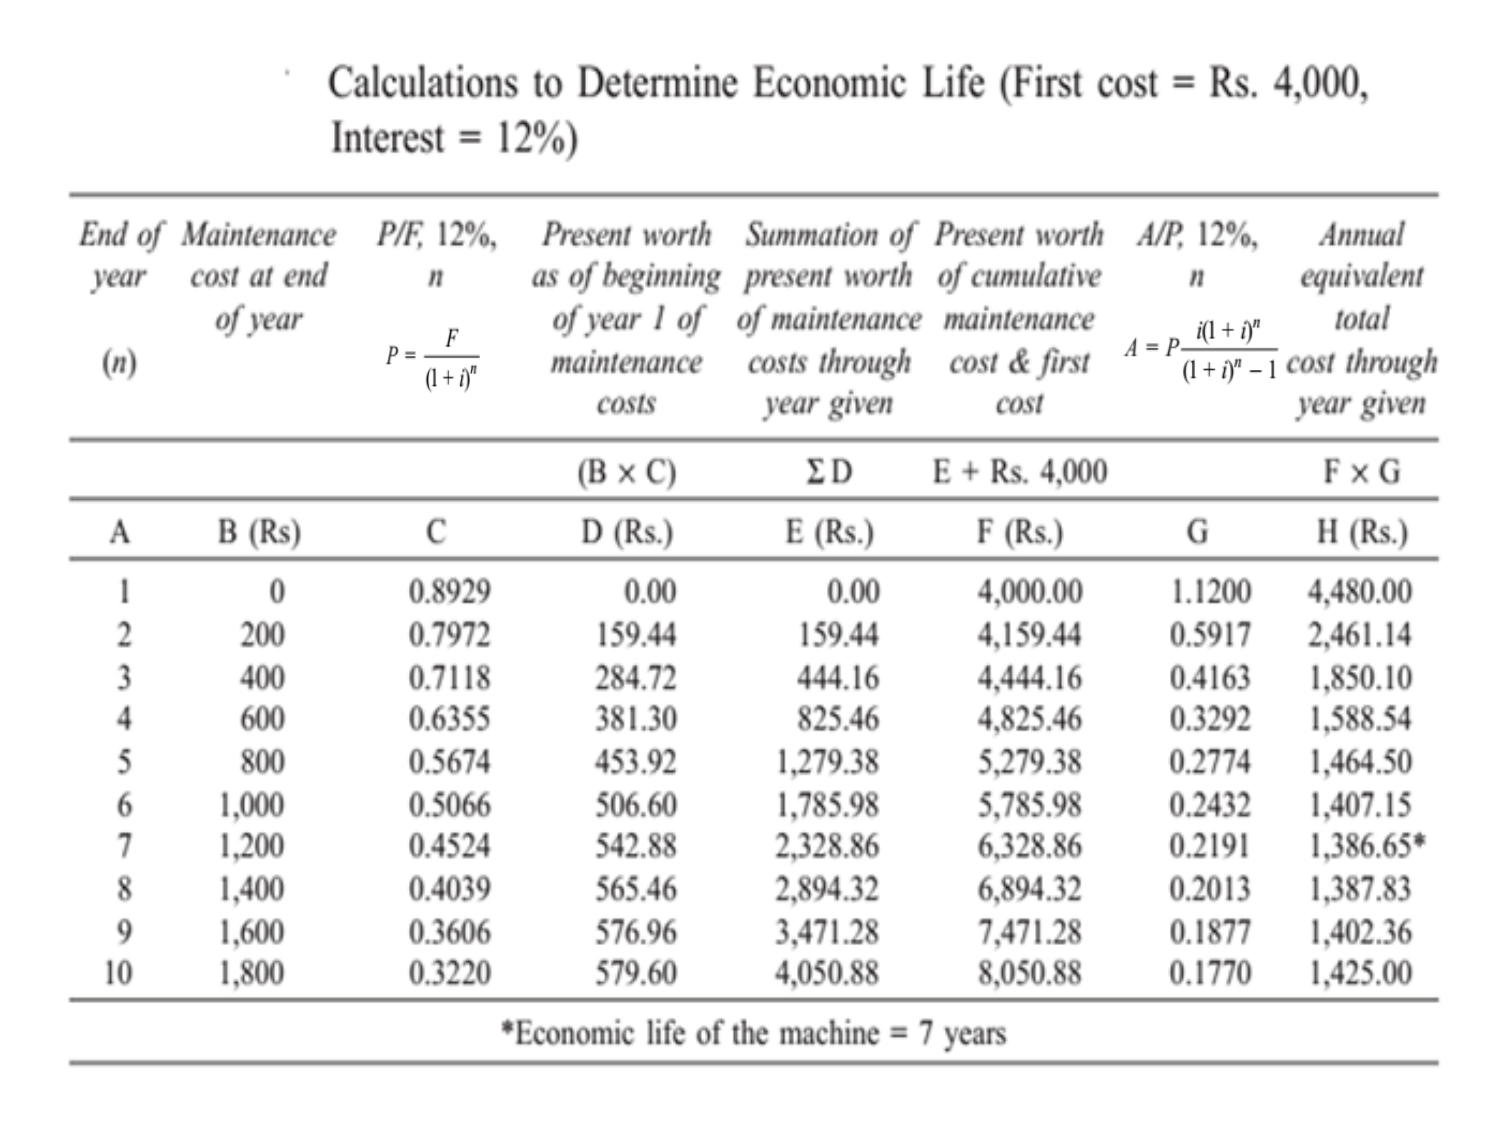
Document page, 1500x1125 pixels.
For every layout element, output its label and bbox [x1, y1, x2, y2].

picture [49, 37, 1451, 1076]
